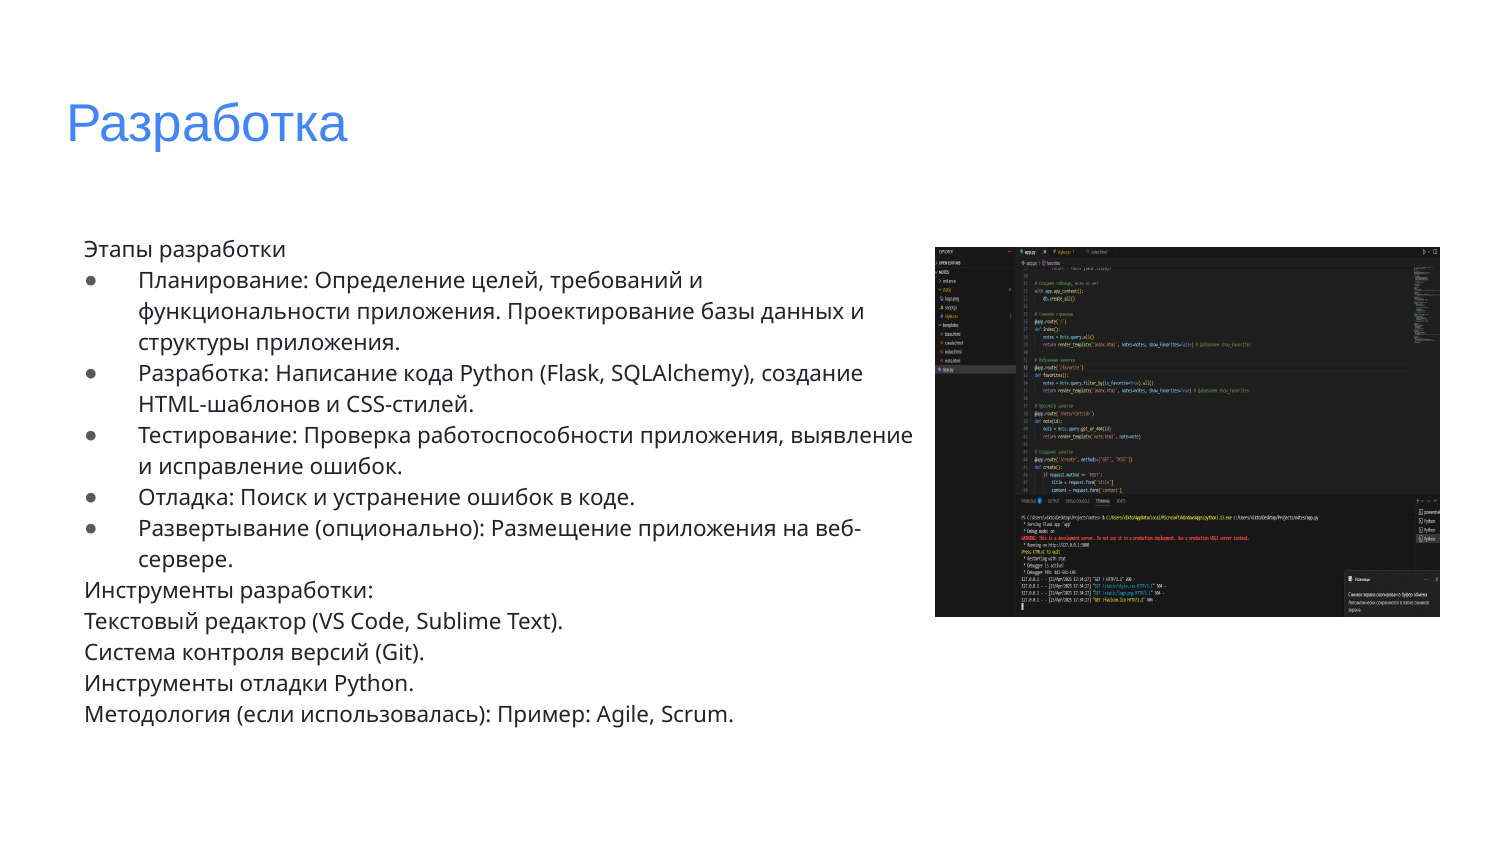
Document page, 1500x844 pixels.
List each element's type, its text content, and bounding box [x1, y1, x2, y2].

title Разработка [51, 72, 1449, 167]
list Этапы разработки Планирование: Определение целей, требований и функциональности приложения. Проектирование базы данных и структуры приложения. Разработка: Написание кода Python (Flask, SQLAlchemy), создание HTML-шаблонов и CSS-стилей. Тестирование: Проверка работоспособности приложения, выявление и исправление ошибок. Отладка: Поиск и устранение ошибок в коде. Развертывание (опционально): Размещение приложения на веб-сервере. Инструменты разработки: Текстовый редактор (VS Code, Sublime Text). Система контроля версий (Git). Инструменты отладки Python. Методология (если использовалась): Пример: Agile, Scrum. [51, 189, 936, 750]
picture [934, 247, 1440, 618]
